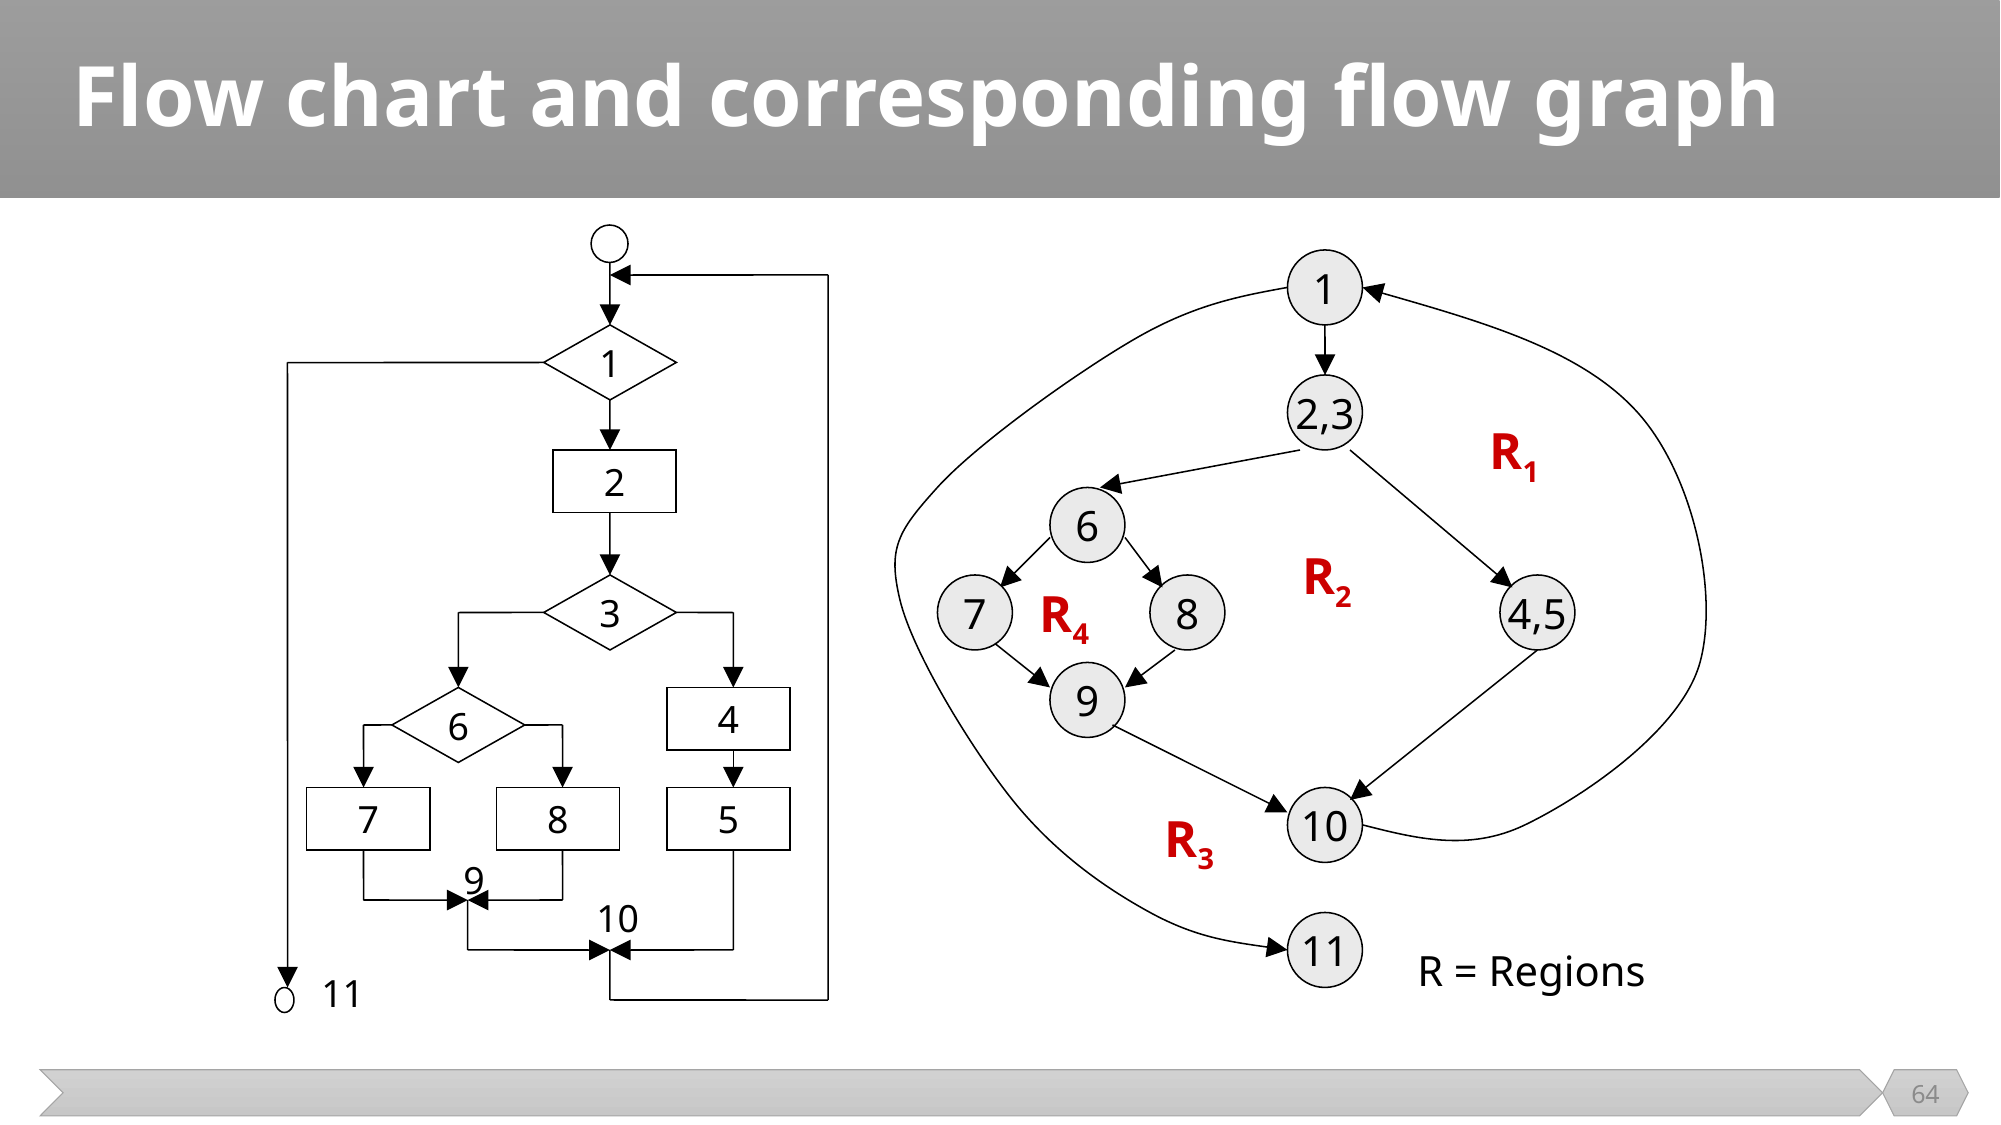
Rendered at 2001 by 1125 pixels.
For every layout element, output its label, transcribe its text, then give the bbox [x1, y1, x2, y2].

title Flow chart and corresponding flow graph [56, 0, 1969, 199]
text_box [274, 987, 287, 1013]
text_box R = Regions [1402, 988, 1661, 1003]
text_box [887, 249, 1719, 988]
slide_number 64 [1882, 1065, 1969, 1125]
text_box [287, 224, 829, 1023]
